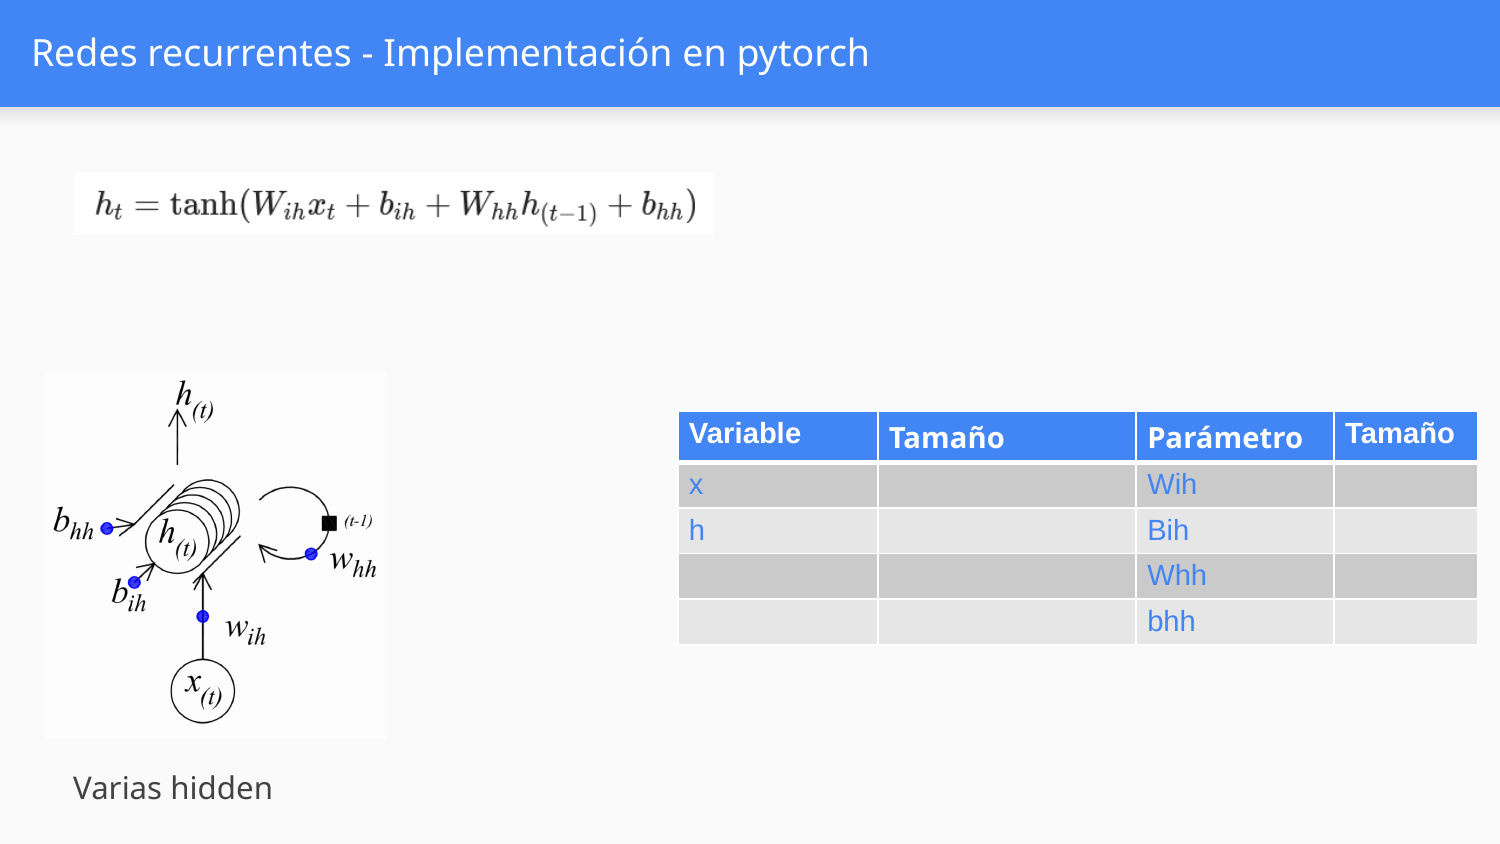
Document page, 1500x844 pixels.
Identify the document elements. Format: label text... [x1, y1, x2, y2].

picture [73, 172, 715, 235]
table_cell Bih [1137, 509, 1333, 553]
text_box Varias hidden [44, 767, 303, 812]
table_cell x [679, 465, 877, 507]
table_cell [1335, 554, 1477, 598]
table_cell [879, 600, 1135, 644]
title Redes recurrentes - Implementación en pytorch [16, 2, 1464, 102]
picture [31, 373, 399, 738]
table_cell [679, 600, 877, 644]
table_cell [1335, 600, 1477, 644]
table_cell bhh [1137, 600, 1333, 644]
table_header Parámetro [1137, 412, 1333, 460]
table_cell [1335, 509, 1477, 553]
table_cell [879, 509, 1135, 553]
table_cell [879, 554, 1135, 598]
table_cell h [679, 509, 877, 553]
table_header Tamaño [879, 412, 1135, 460]
table_header Variable [679, 412, 877, 460]
table_cell [1335, 465, 1477, 507]
table_cell Whh [1137, 554, 1333, 598]
table_header Tamaño [1335, 412, 1477, 460]
table_cell Wih [1137, 465, 1333, 507]
text_box Recurrent Neural Network (RNN) - Dimensiones [0, 0, 1500, 100]
table_cell [679, 554, 877, 598]
table_cell [879, 465, 1135, 507]
